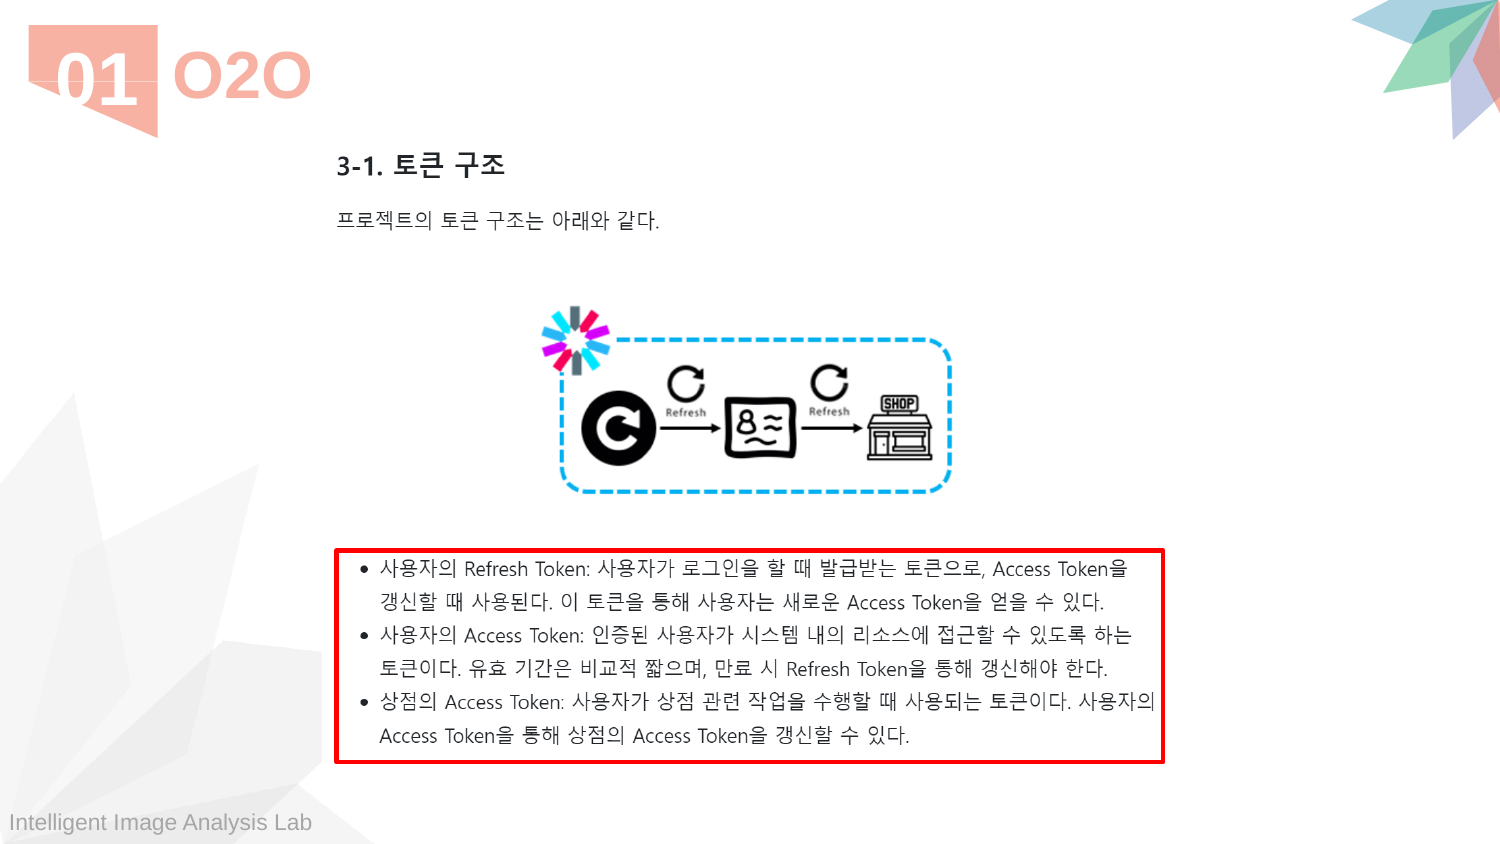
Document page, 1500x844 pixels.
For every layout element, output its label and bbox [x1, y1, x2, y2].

text_box [157, 24, 904, 622]
picture [0, 0, 1500, 844]
text_box [28, 24, 156, 139]
